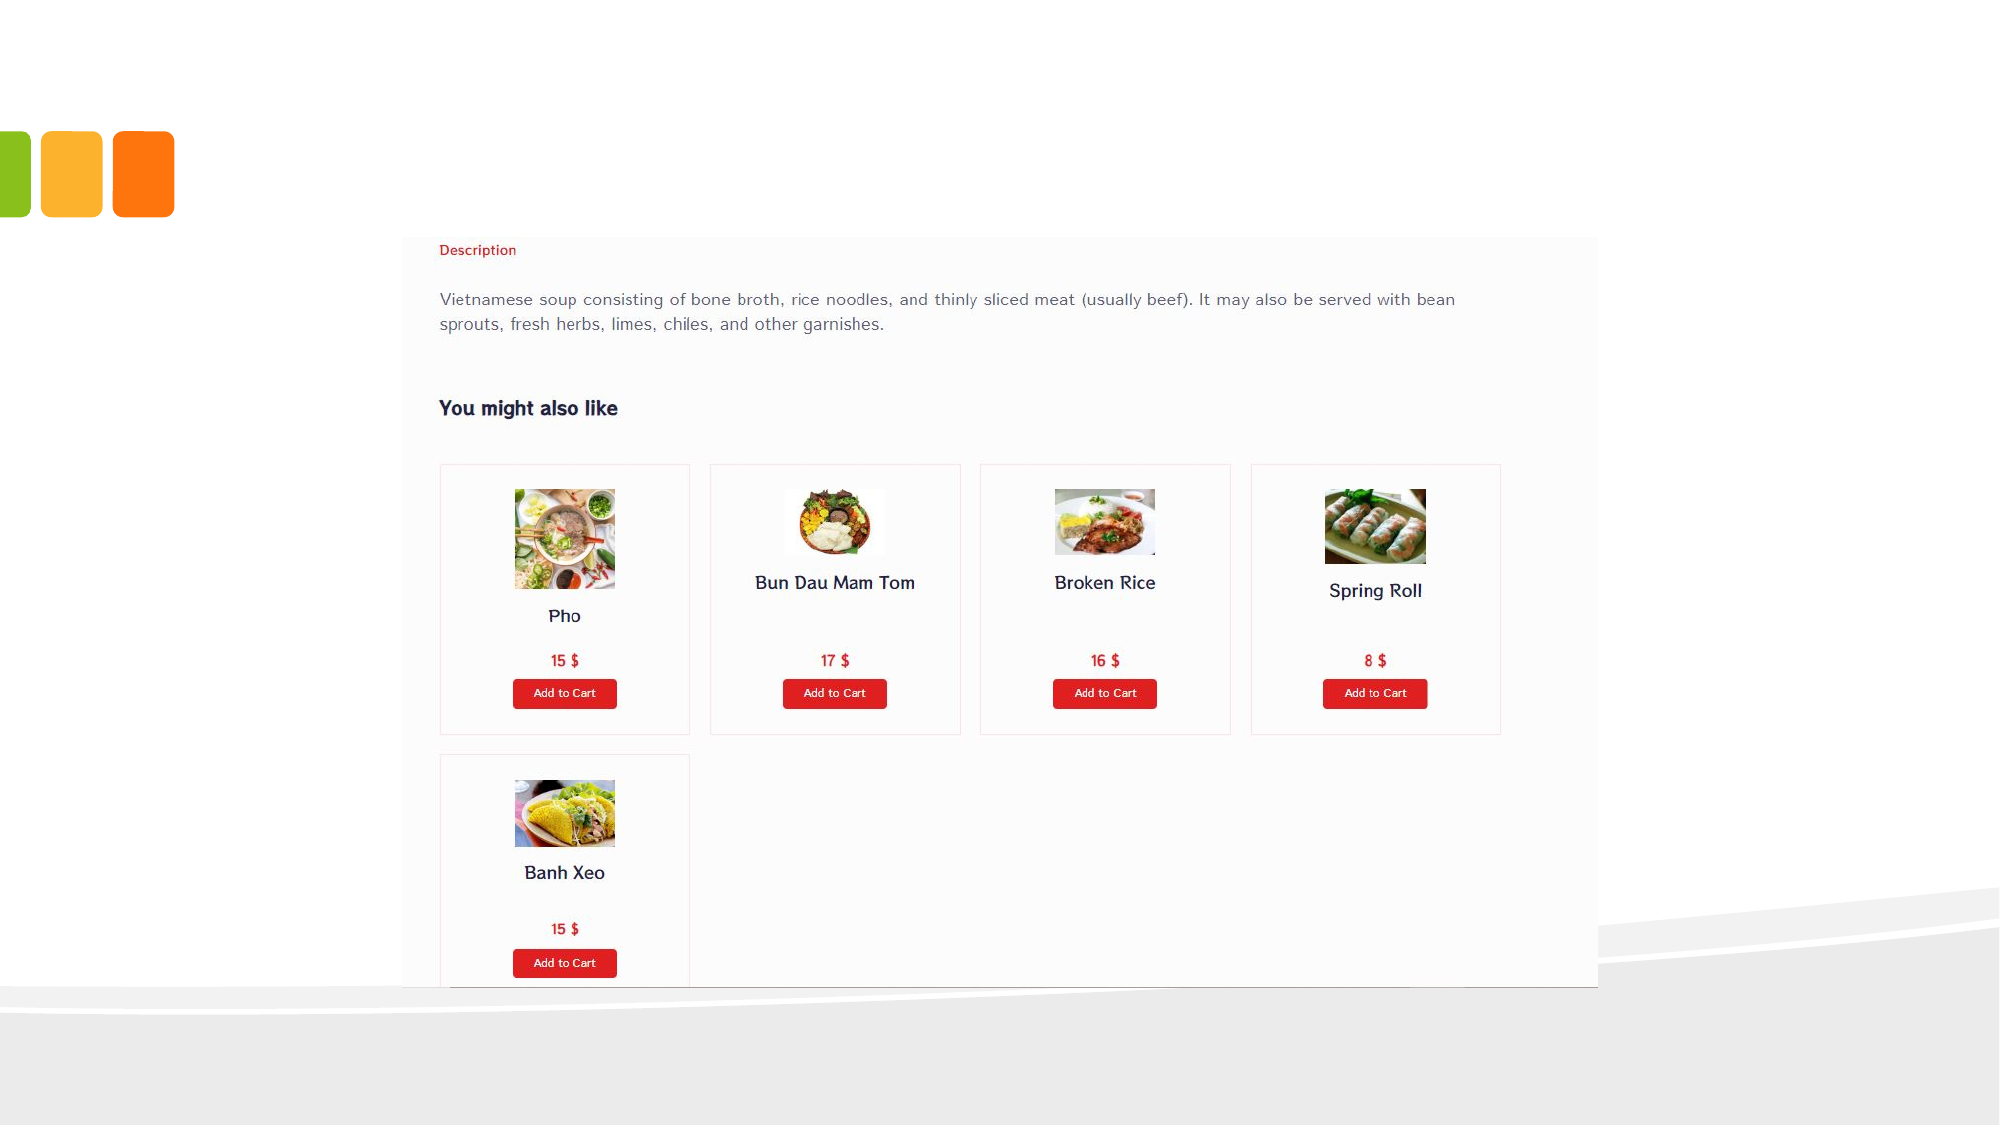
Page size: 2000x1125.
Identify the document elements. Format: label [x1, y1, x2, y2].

picture [401, 237, 1598, 988]
